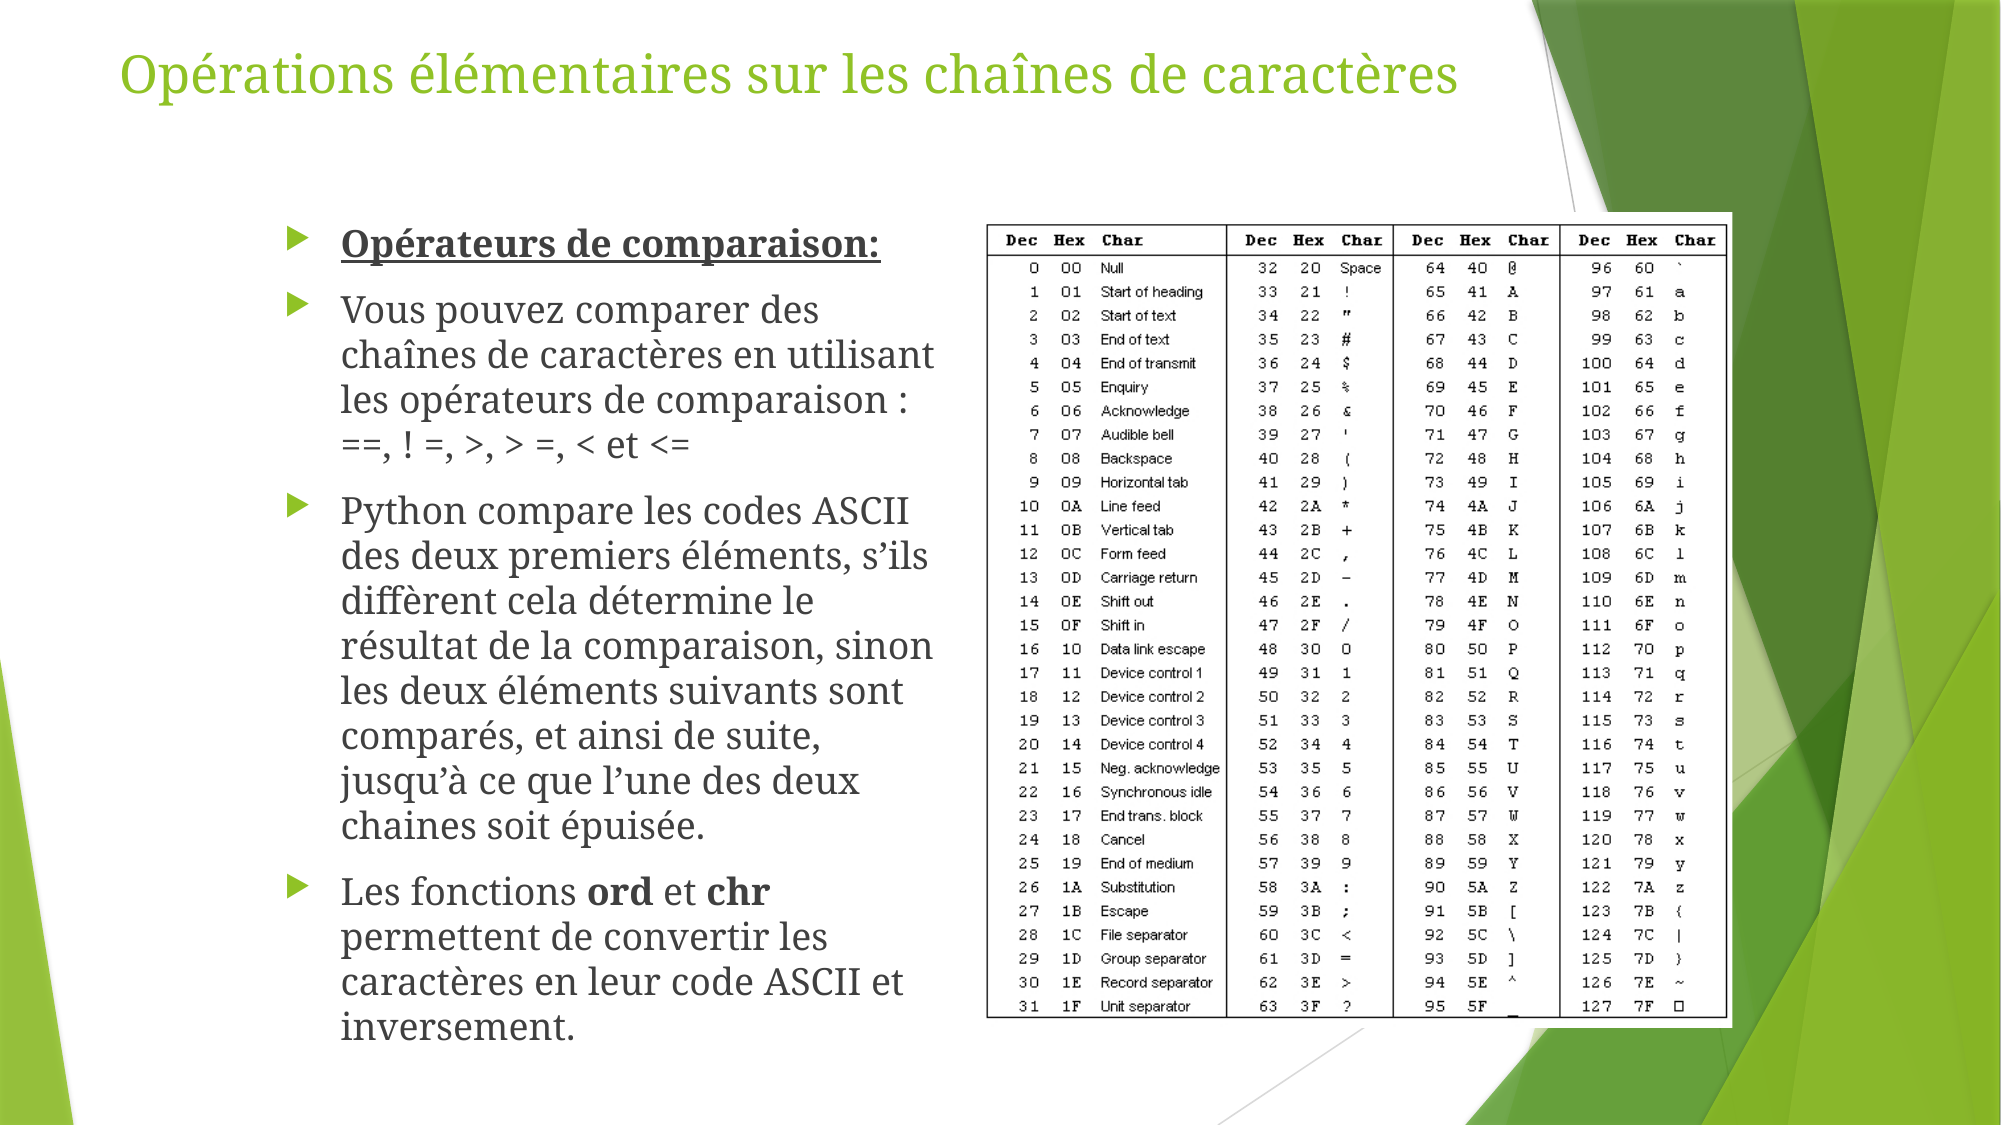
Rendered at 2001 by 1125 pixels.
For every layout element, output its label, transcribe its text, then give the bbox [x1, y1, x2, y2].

picture [981, 211, 1733, 1028]
title Opérations élémentaires sur les chaînes de caractères [104, 33, 1477, 162]
list Opérateurs de comparaison: Vous pouvez comparer des chaînes de caractères en utilisant les opérateurs de comparaison : ==, ! =, >, > =, < et <= Python compare les codes ASCII des deux premiers éléments, s’ils diffèrent cela détermine le résultat de la comparaison, sinon les deux éléments suivants sont comparés, et ainsi de suite, jusqu’à ce que l’une des deux chaines soit épuisée. Les fonctions ord et chr permettent de convertir les caractères en leur code ASCII et inversement. [269, 212, 965, 1059]
